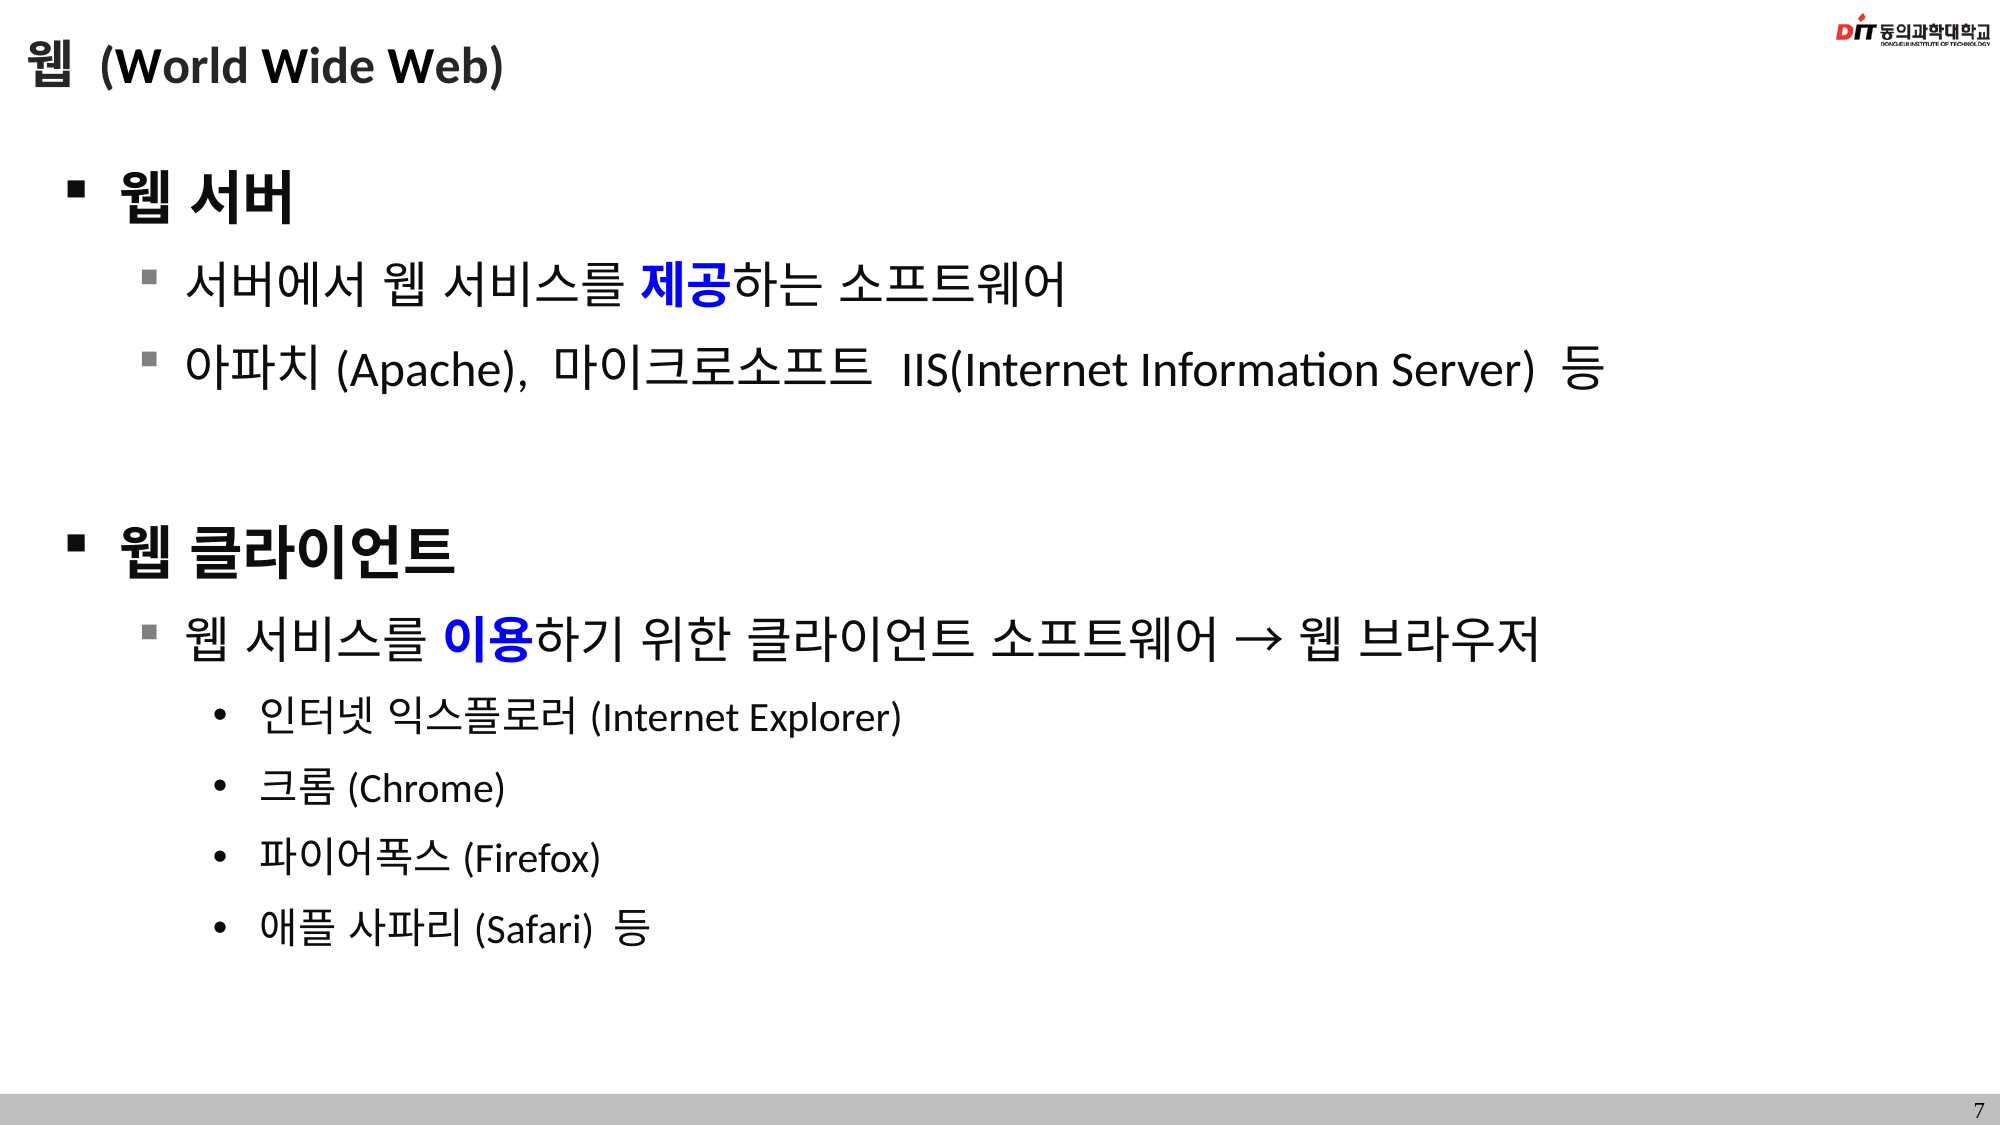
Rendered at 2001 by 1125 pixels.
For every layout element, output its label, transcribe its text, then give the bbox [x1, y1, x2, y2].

slide_number 7 [1916, 1094, 2000, 1125]
list 웹 서버 서버에서 웹 서비스를 제공하는 소프트웨어 아파치(Apache), 마이크로소프트 IIS(Internet Information Server) 등 웹 클라이언트 웹 서비스를 이용하기 위한 클라이언트 소프트웨어 → 웹 브라우저 인터넷 익스플로러(Internet Explorer) 크롬(Chrome) 파이어폭스(Firefox) 애플 사파리(Safari) 등 [62, 153, 1953, 1094]
picture [1836, 13, 1990, 46]
title 웹 (World Wide Web) [26, 23, 871, 102]
